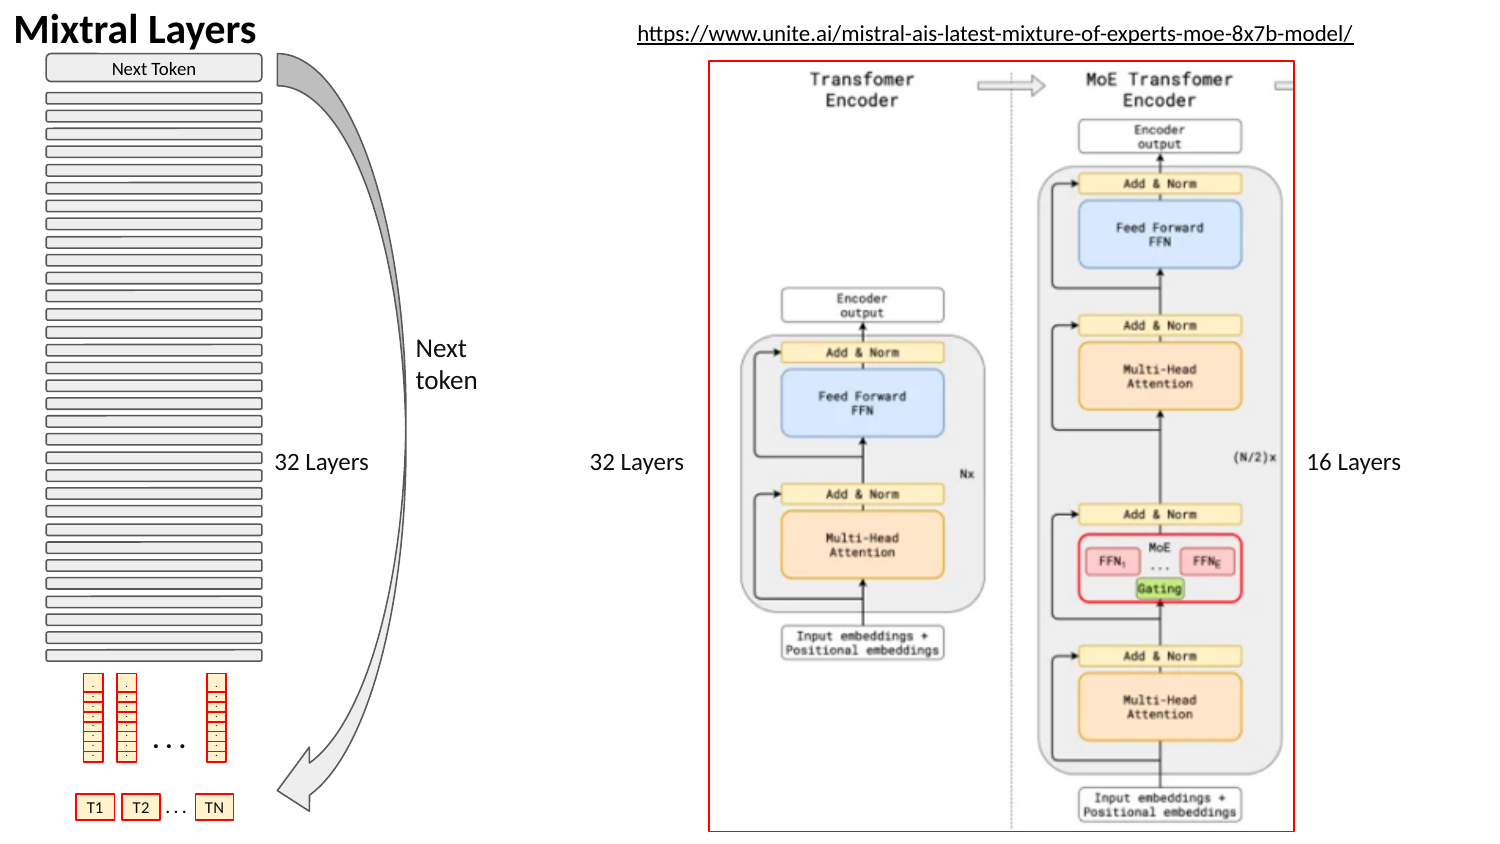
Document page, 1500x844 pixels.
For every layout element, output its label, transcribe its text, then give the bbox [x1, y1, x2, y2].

picture [709, 61, 1294, 832]
text_box Next token [443, 328, 511, 397]
text_box https://www.unite.ai/mistral-ais-latest-mixture-of-experts-moe-8x7b-model/ [635, 17, 1403, 48]
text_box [83, 673, 227, 763]
text_box TN [208, 793, 234, 820]
text_box 16 Layers [1305, 443, 1416, 477]
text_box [0, 268, 439, 485]
text_box [277, 494, 405, 812]
text_box T1 [76, 793, 115, 820]
text_box . . . [145, 793, 208, 820]
text_box Mixtral Layers [11, 0, 273, 53]
text_box T2 [122, 793, 145, 820]
text_box Next Token [46, 53, 262, 82]
text_box 32 Layers [588, 443, 699, 477]
